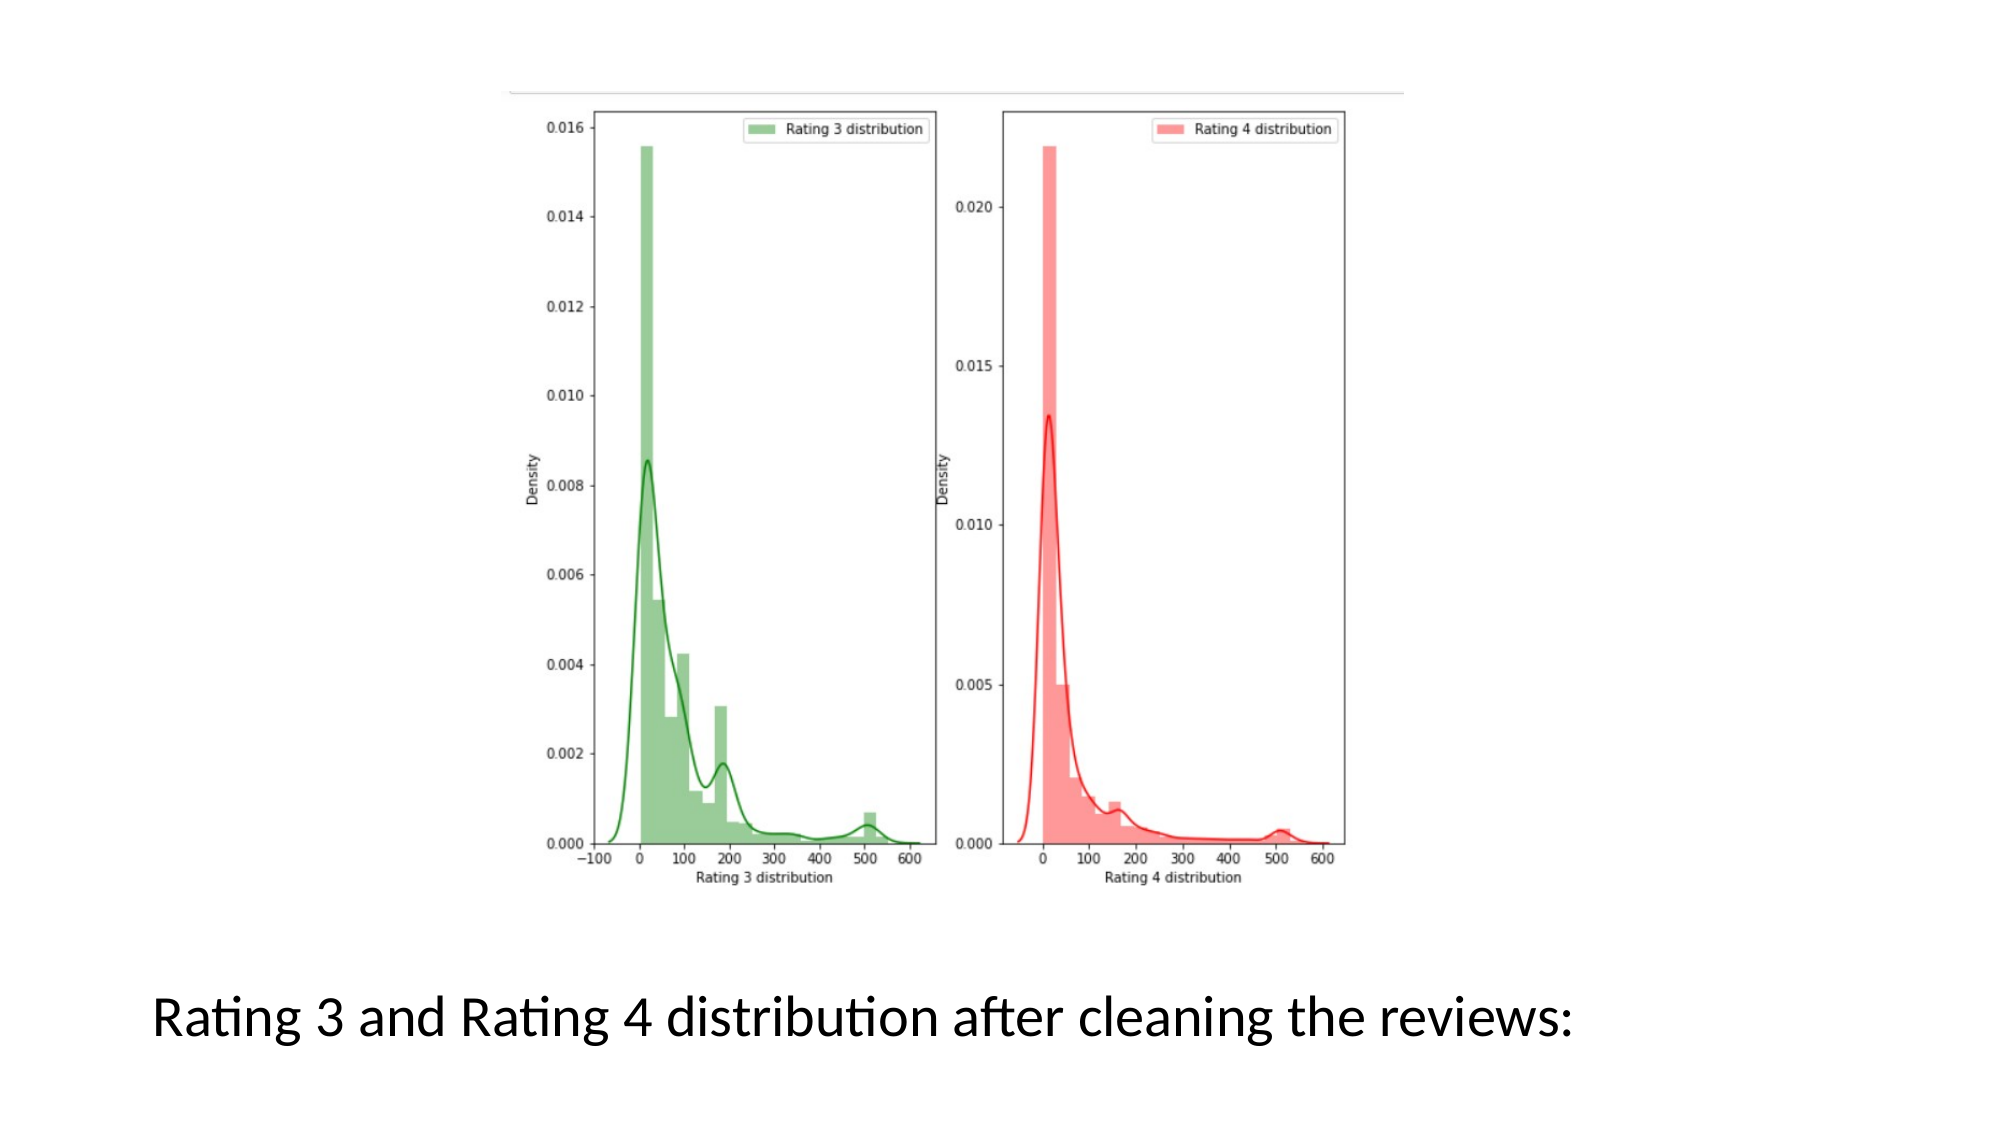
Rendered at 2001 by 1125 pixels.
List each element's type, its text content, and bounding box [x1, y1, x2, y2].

picture [500, 91, 1404, 886]
text_box Rating 3 and Rating 4 distribution after cleaning the reviews: [150, 975, 1584, 1048]
